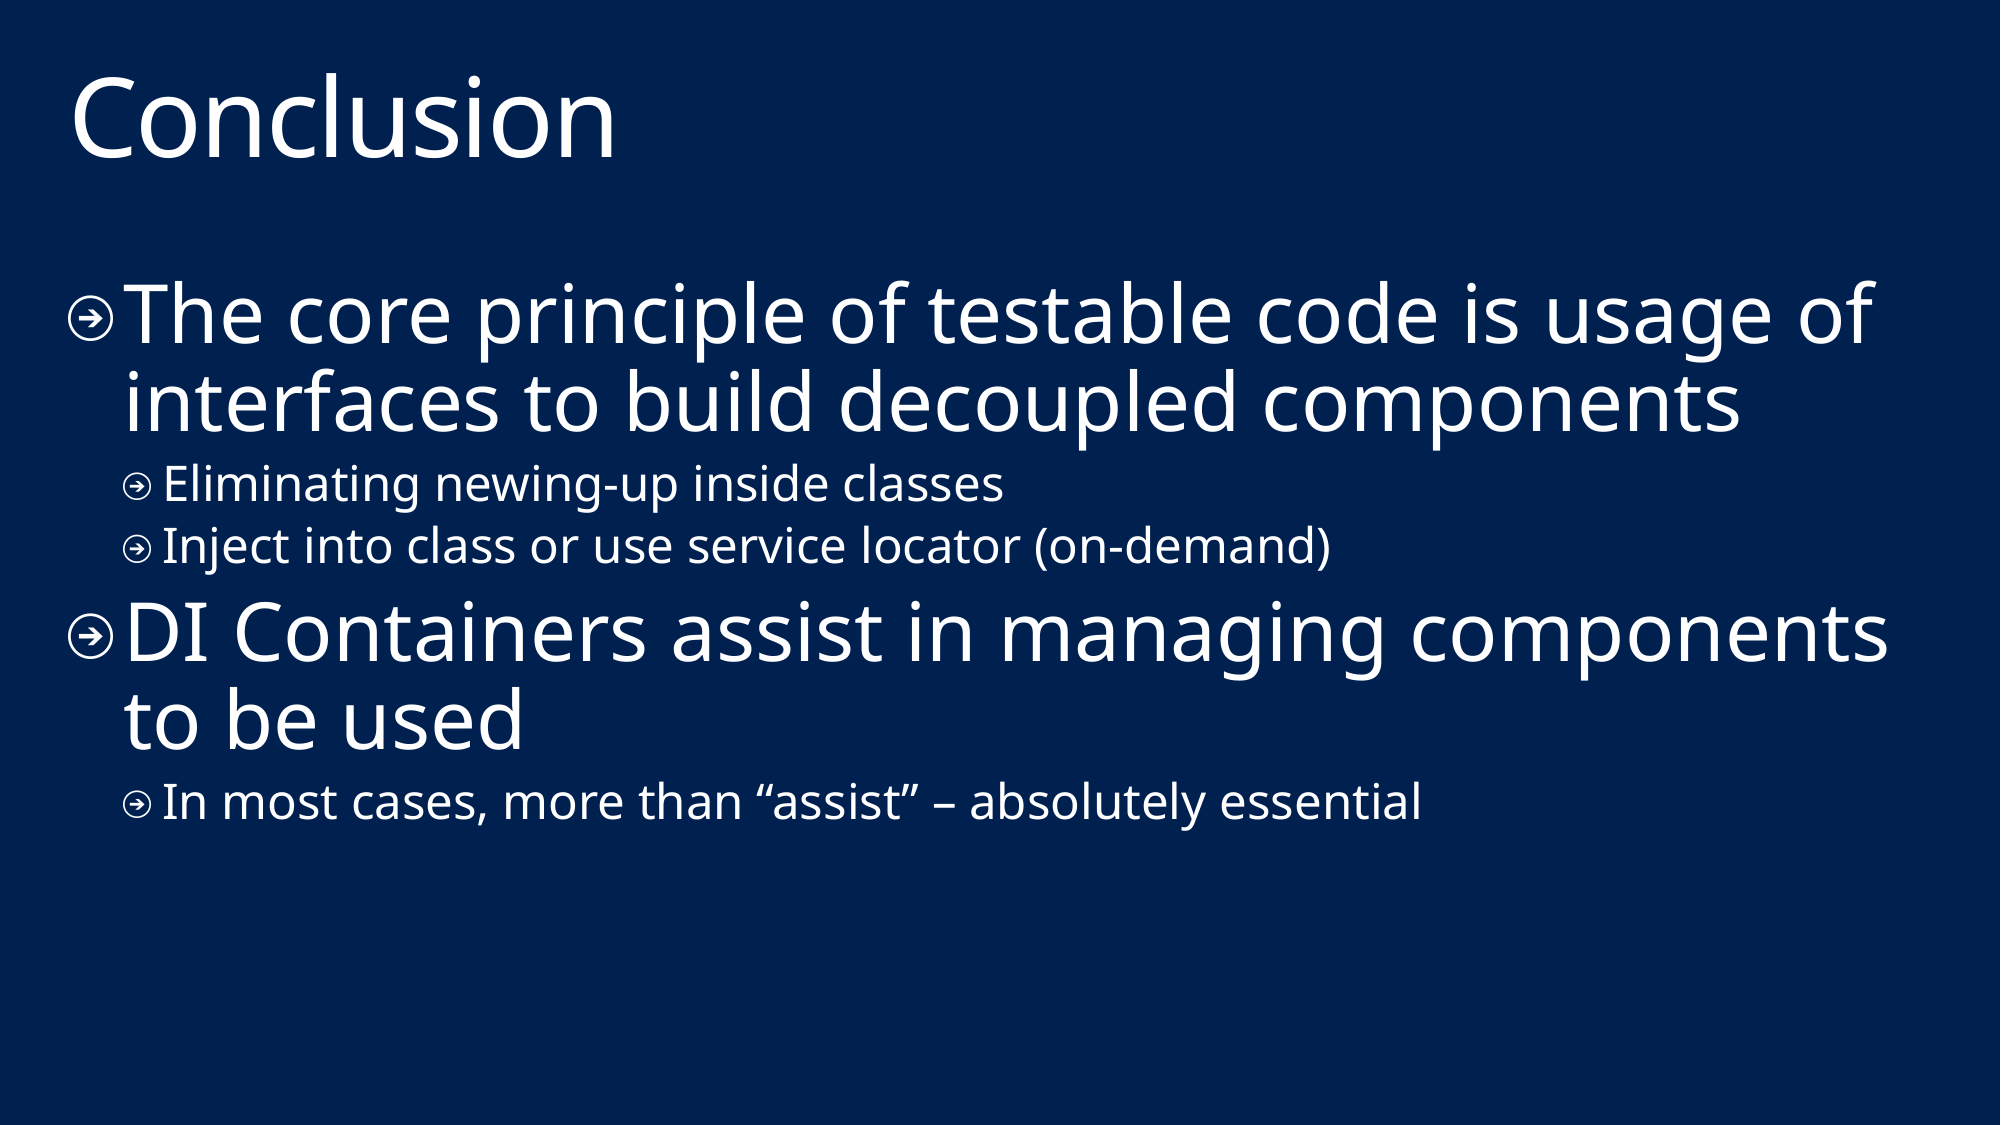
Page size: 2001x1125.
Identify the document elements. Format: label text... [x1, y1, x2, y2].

title Conclusion [44, 47, 1957, 196]
picture [123, 783, 158, 818]
picture [68, 283, 126, 341]
picture [68, 601, 126, 659]
picture [123, 527, 158, 563]
picture [123, 465, 158, 500]
list The core principle of testable code is usage of interfaces to build decoupled components Eliminating newing-up inside classes Inject into class or use service locator (on-demand) DI Containers assist in managing components to be used In most cases, more than “assist” – absolutely essential [44, 257, 1956, 860]
